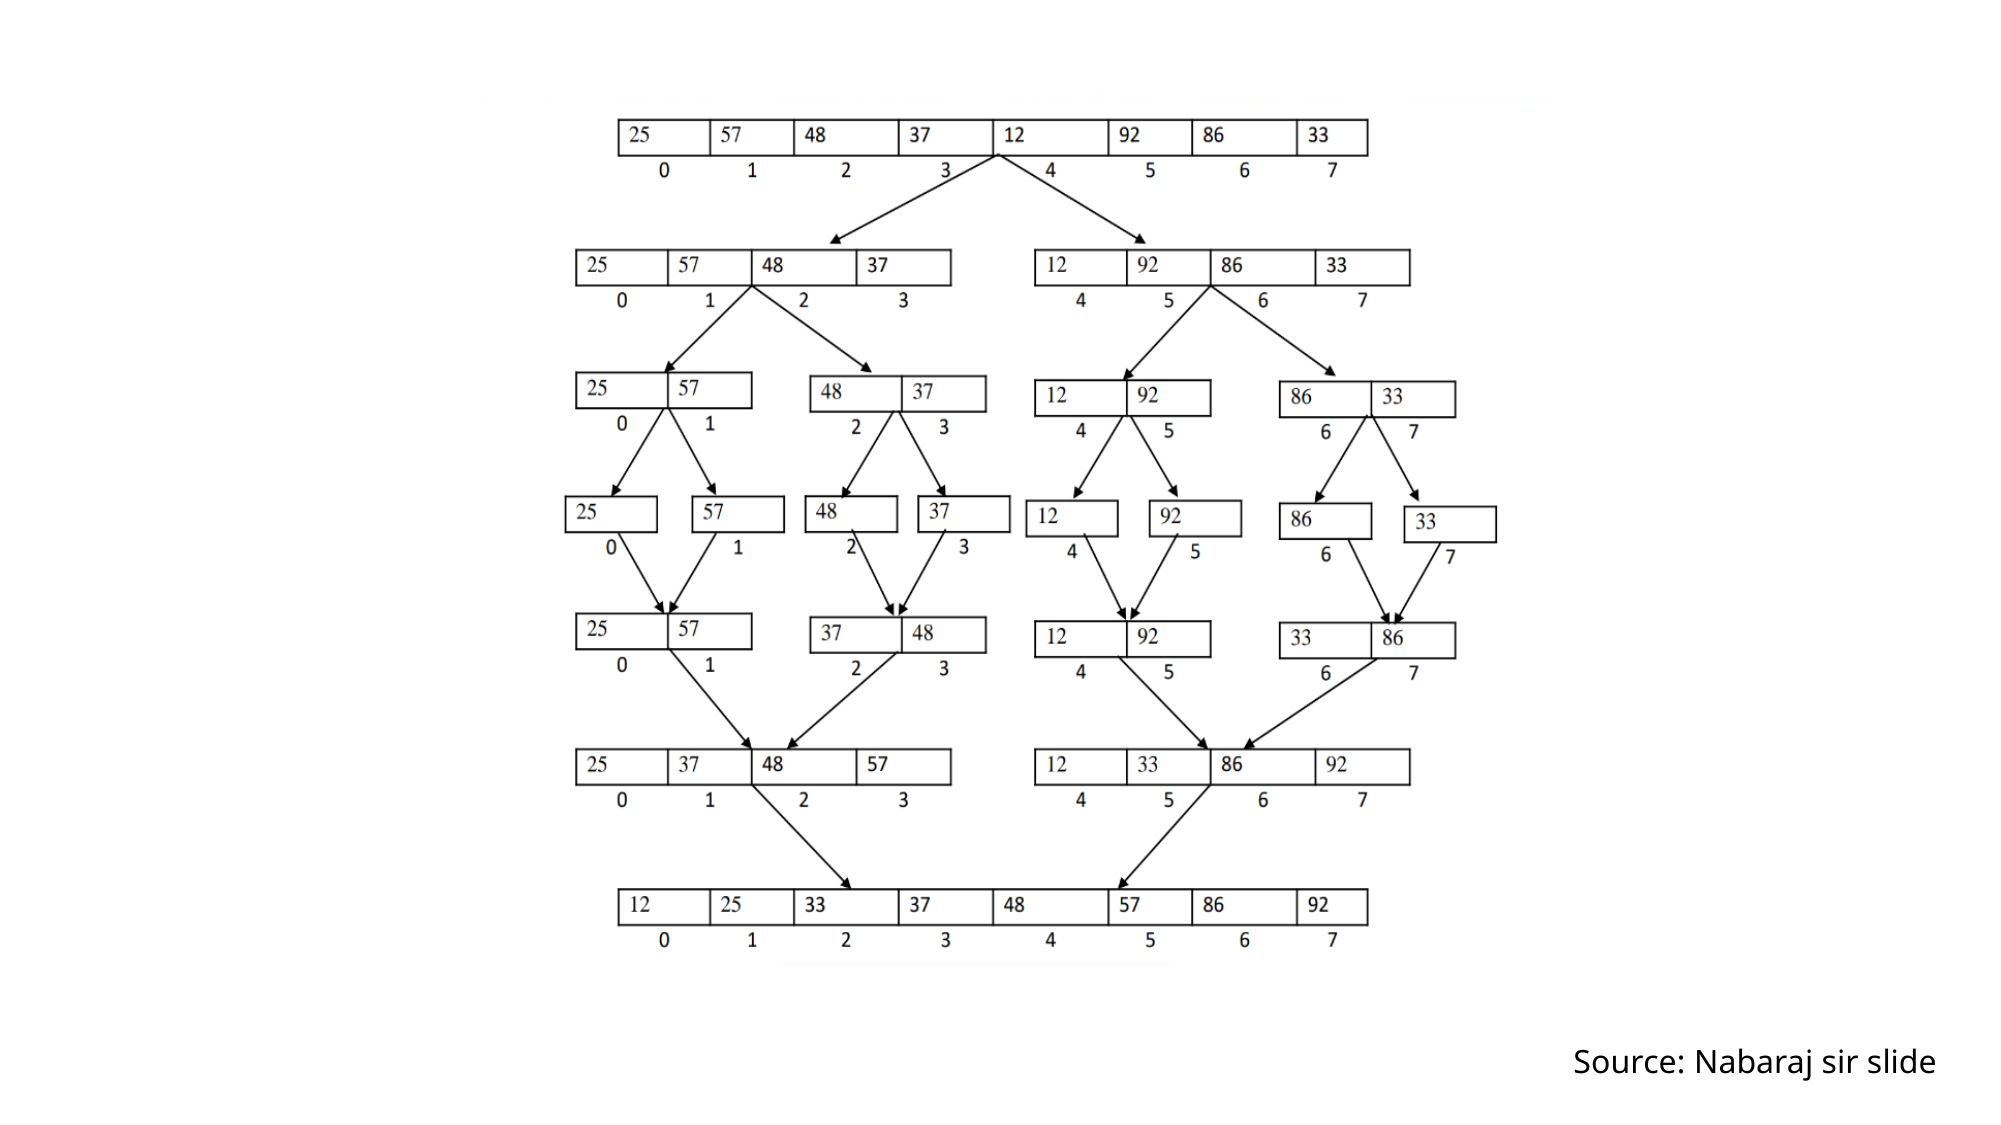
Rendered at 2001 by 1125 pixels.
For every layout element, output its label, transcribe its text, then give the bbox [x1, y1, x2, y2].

picture [474, 95, 1559, 966]
title Source: Nabaraj sir slide [1558, 1029, 2000, 1099]
